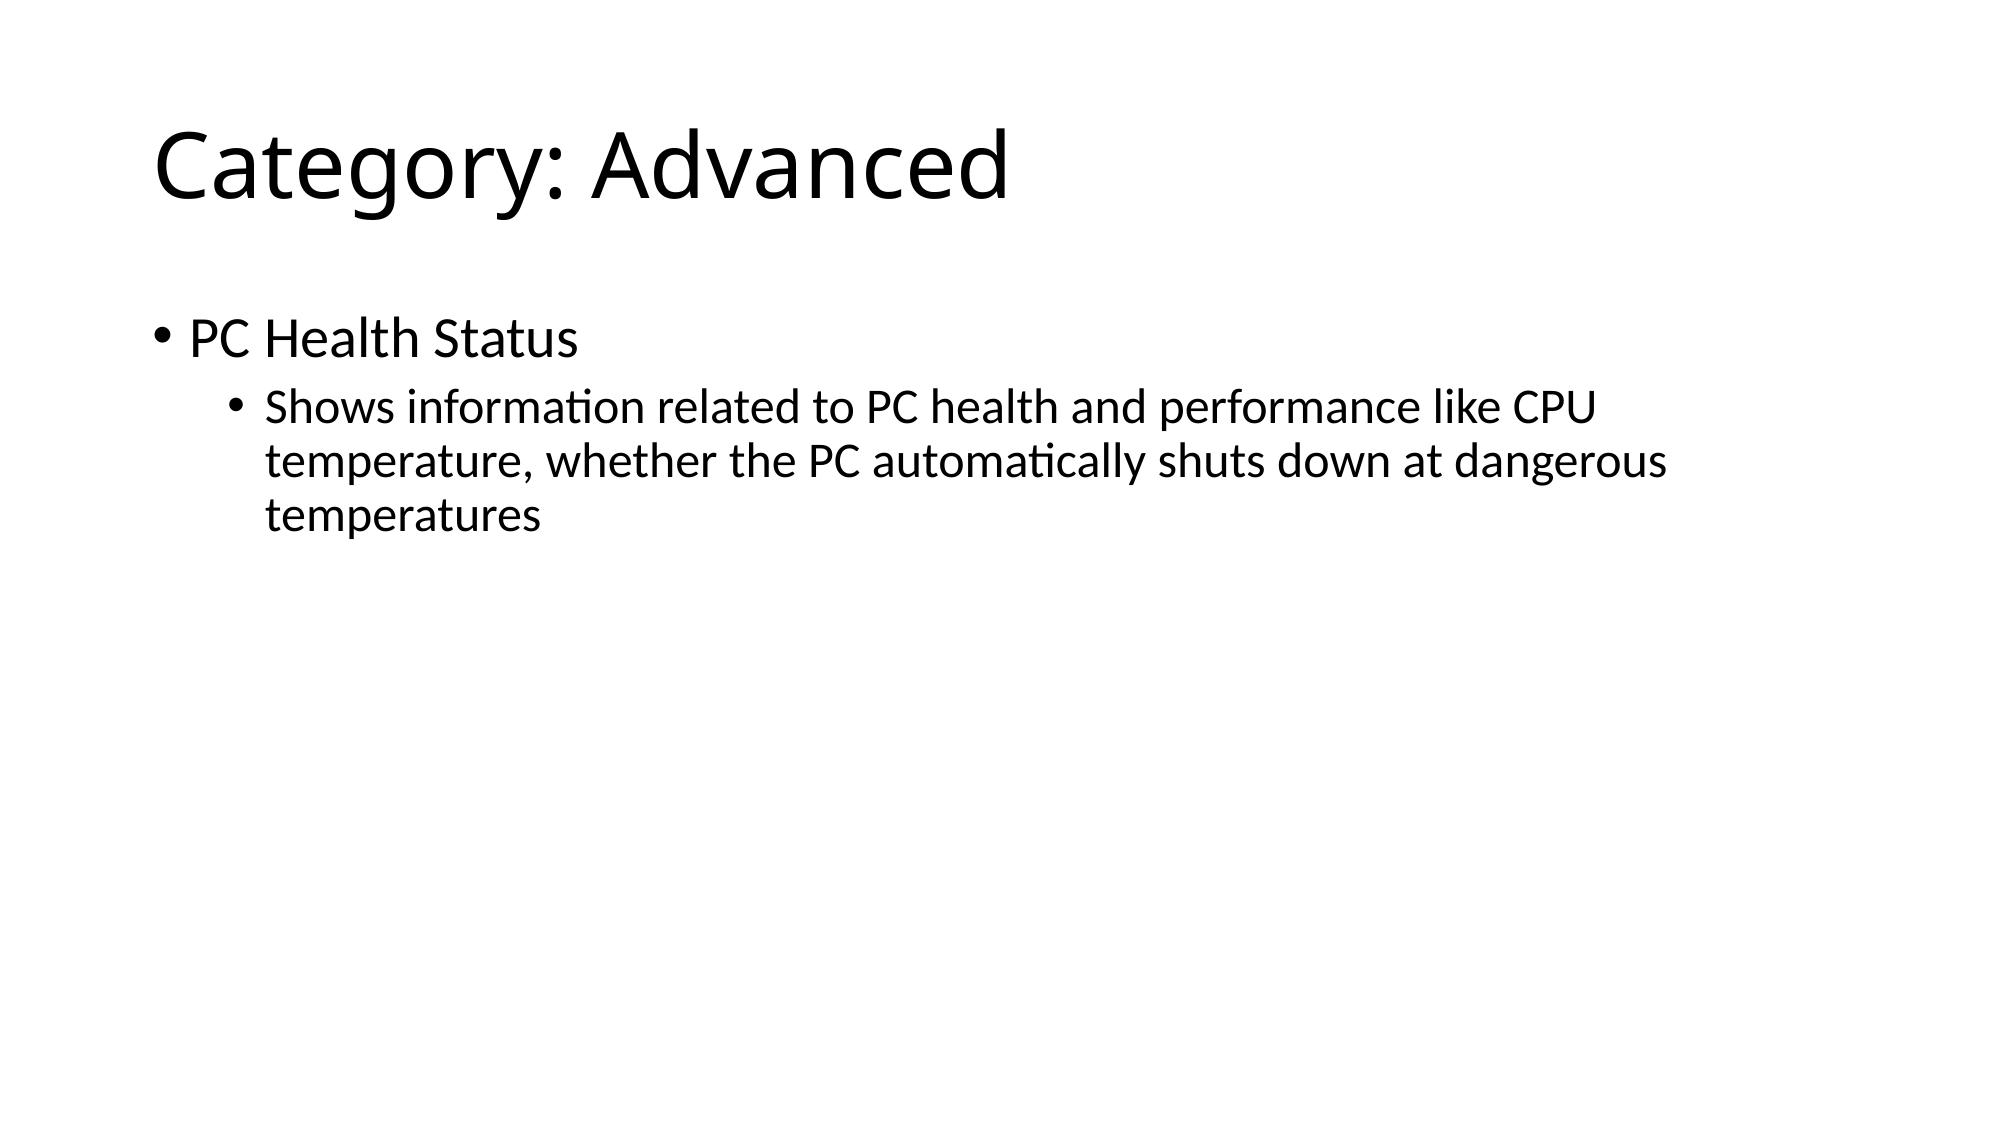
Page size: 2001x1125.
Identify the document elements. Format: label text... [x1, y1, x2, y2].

list PC Health Status Shows information related to PC health and performance like CPU temperature, whether the PC automatically shuts down at dangerous temperatures [137, 299, 1863, 1014]
title Category: Advanced [137, 59, 1863, 278]
